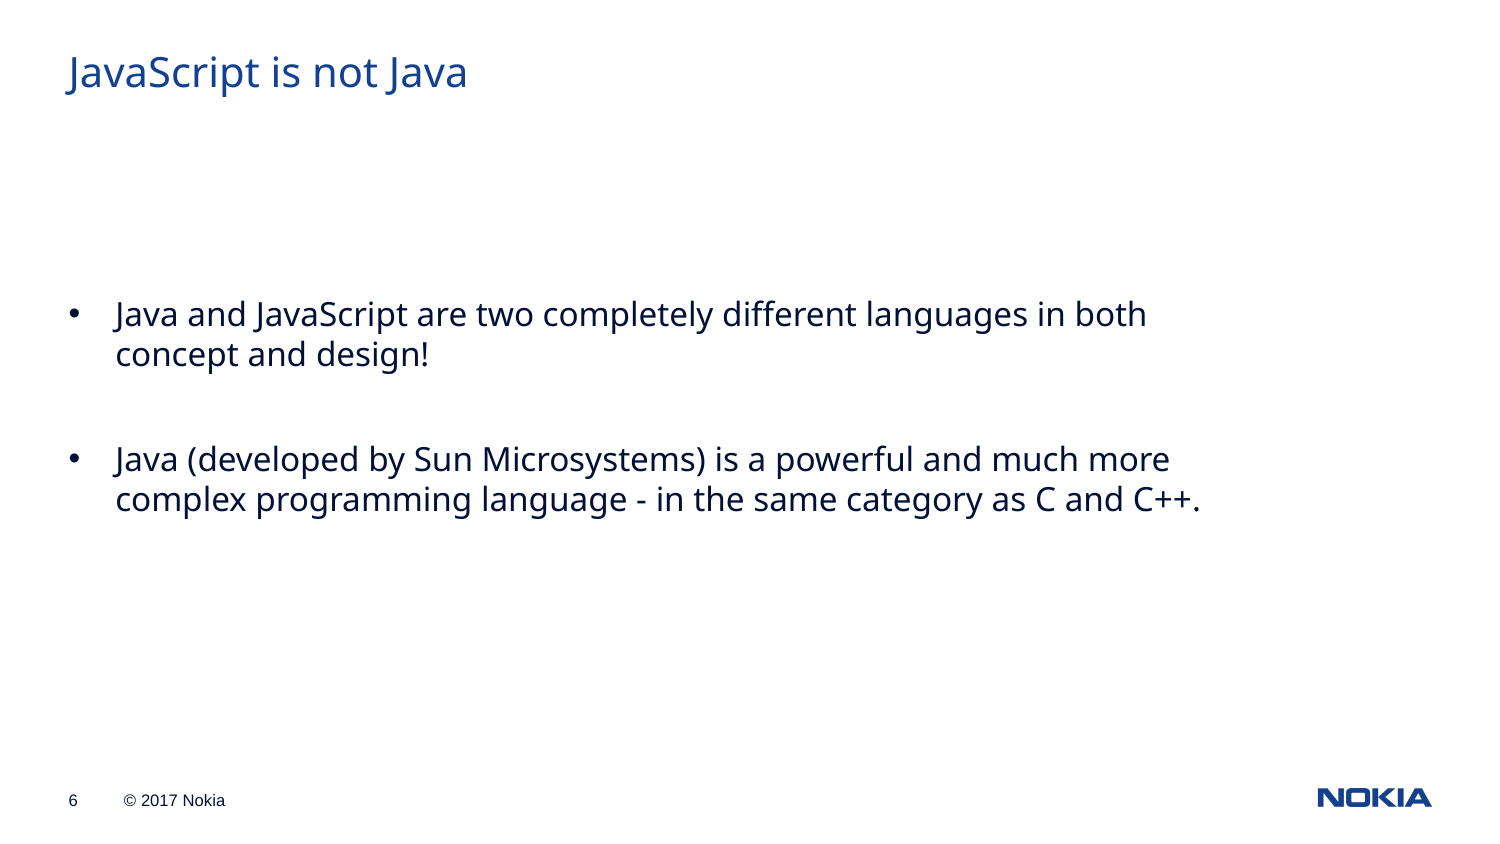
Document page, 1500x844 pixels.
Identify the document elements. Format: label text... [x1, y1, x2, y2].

list JavaScript is not Java [68, 46, 1432, 97]
picture [1292, 762, 1458, 833]
list Java and JavaScript are two completely different languages in both concept and design! Java (developed by Sun Microsystems) is a powerful and much more complex programming language - in the same category as C and C++. [68, 292, 1282, 736]
